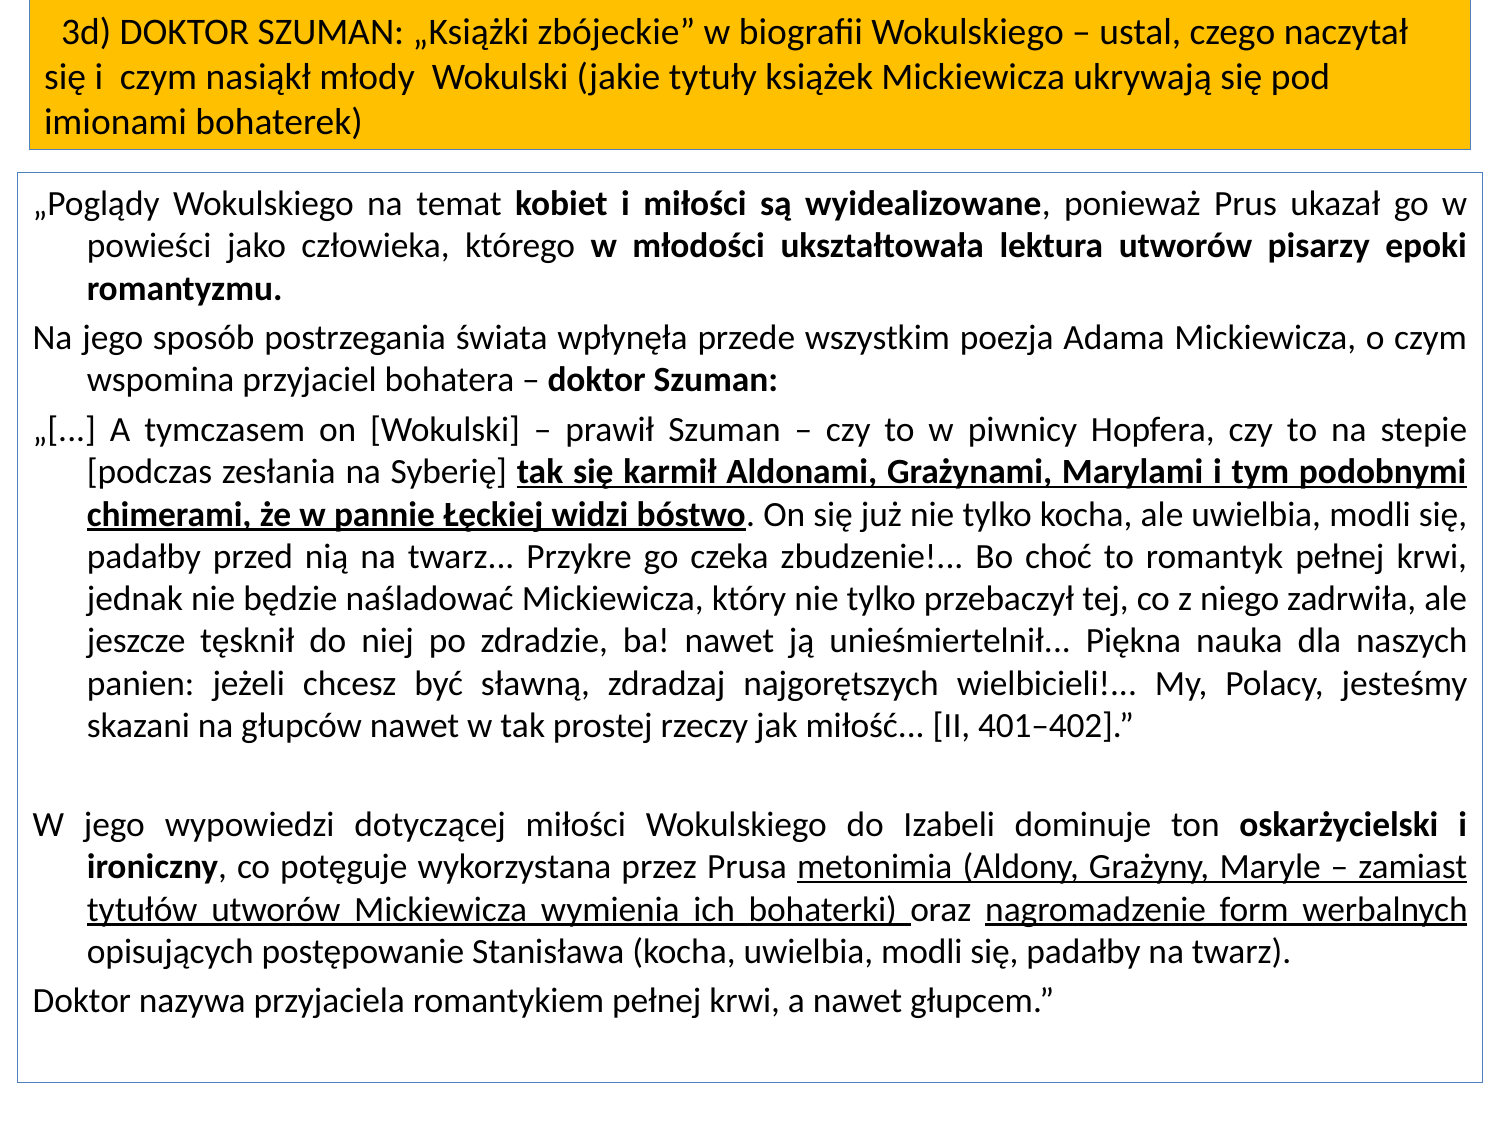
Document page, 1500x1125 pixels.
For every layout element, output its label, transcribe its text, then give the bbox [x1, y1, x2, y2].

list „Poglądy Wokulskiego na temat kobiet i miłości są wyidealizowane, ponieważ Prus ukazał go w powieści jako człowieka, którego w młodości ukształtowała lektura utworów pisarzy epoki romantyzmu. Na jego sposób postrzegania świata wpłynęła przede wszystkim poezja Adama Mickiewicza, o czym wspomina przyjaciel bohatera – doktor Szuman: „[...] A tymczasem on [Wokulski] – prawił Szuman – czy to w piwnicy Hopfera, czy to na stepie [podczas zesłania na Syberię] tak się karmił Aldonami, Grażynami, Marylami i tym podobnymi chimerami, że w pannie Łęckiej widzi bóstwo. On się już nie tylko kocha, ale uwielbia, modli się, padałby przed nią na twarz... Przykre go czeka zbudzenie!... Bo choć to romantyk pełnej krwi, jednak nie będzie naśladować Mickiewicza, który nie tylko przebaczył tej, co z niego zadrwiła, ale jeszcze tęsknił do niej po zdradzie, ba! nawet ją unieśmiertelnił... Piękna nauka dla naszych panien: jeżeli chcesz być sławną, zdradzaj najgorętszych wielbicieli!... My, Polacy, jesteśmy skazani na głupców nawet w tak prostej rzeczy jak miłość... [II, 401–402].” W jego wypowiedzi dotyczącej miłości Wokulskiego do Izabeli dominuje ton oskarżycielski i ironiczny, co potęguje wykorzystana przez Prusa metonimia (Aldony, Grażyny, Maryle – zamiast tytułów utworów Mickiewicza wymienia ich bohaterki) oraz nagromadzenie form werbalnych opisujących postępowanie Stanisława (kocha, uwielbia, modli się, padałby na twarz). Doktor nazywa przyjaciela romantykiem pełnej krwi, a nawet głupcem.” [17, 172, 1483, 1083]
text_box 3d) DOKTOR SZUMAN: „Książki zbójeckie” w biografii Wokulskiego – ustal, czego naczytał się i czym nasiąkł młody Wokulski (jakie tytuły książek Mickiewicza ukrywają się pod imionami bohaterek) [29, 0, 1471, 150]
